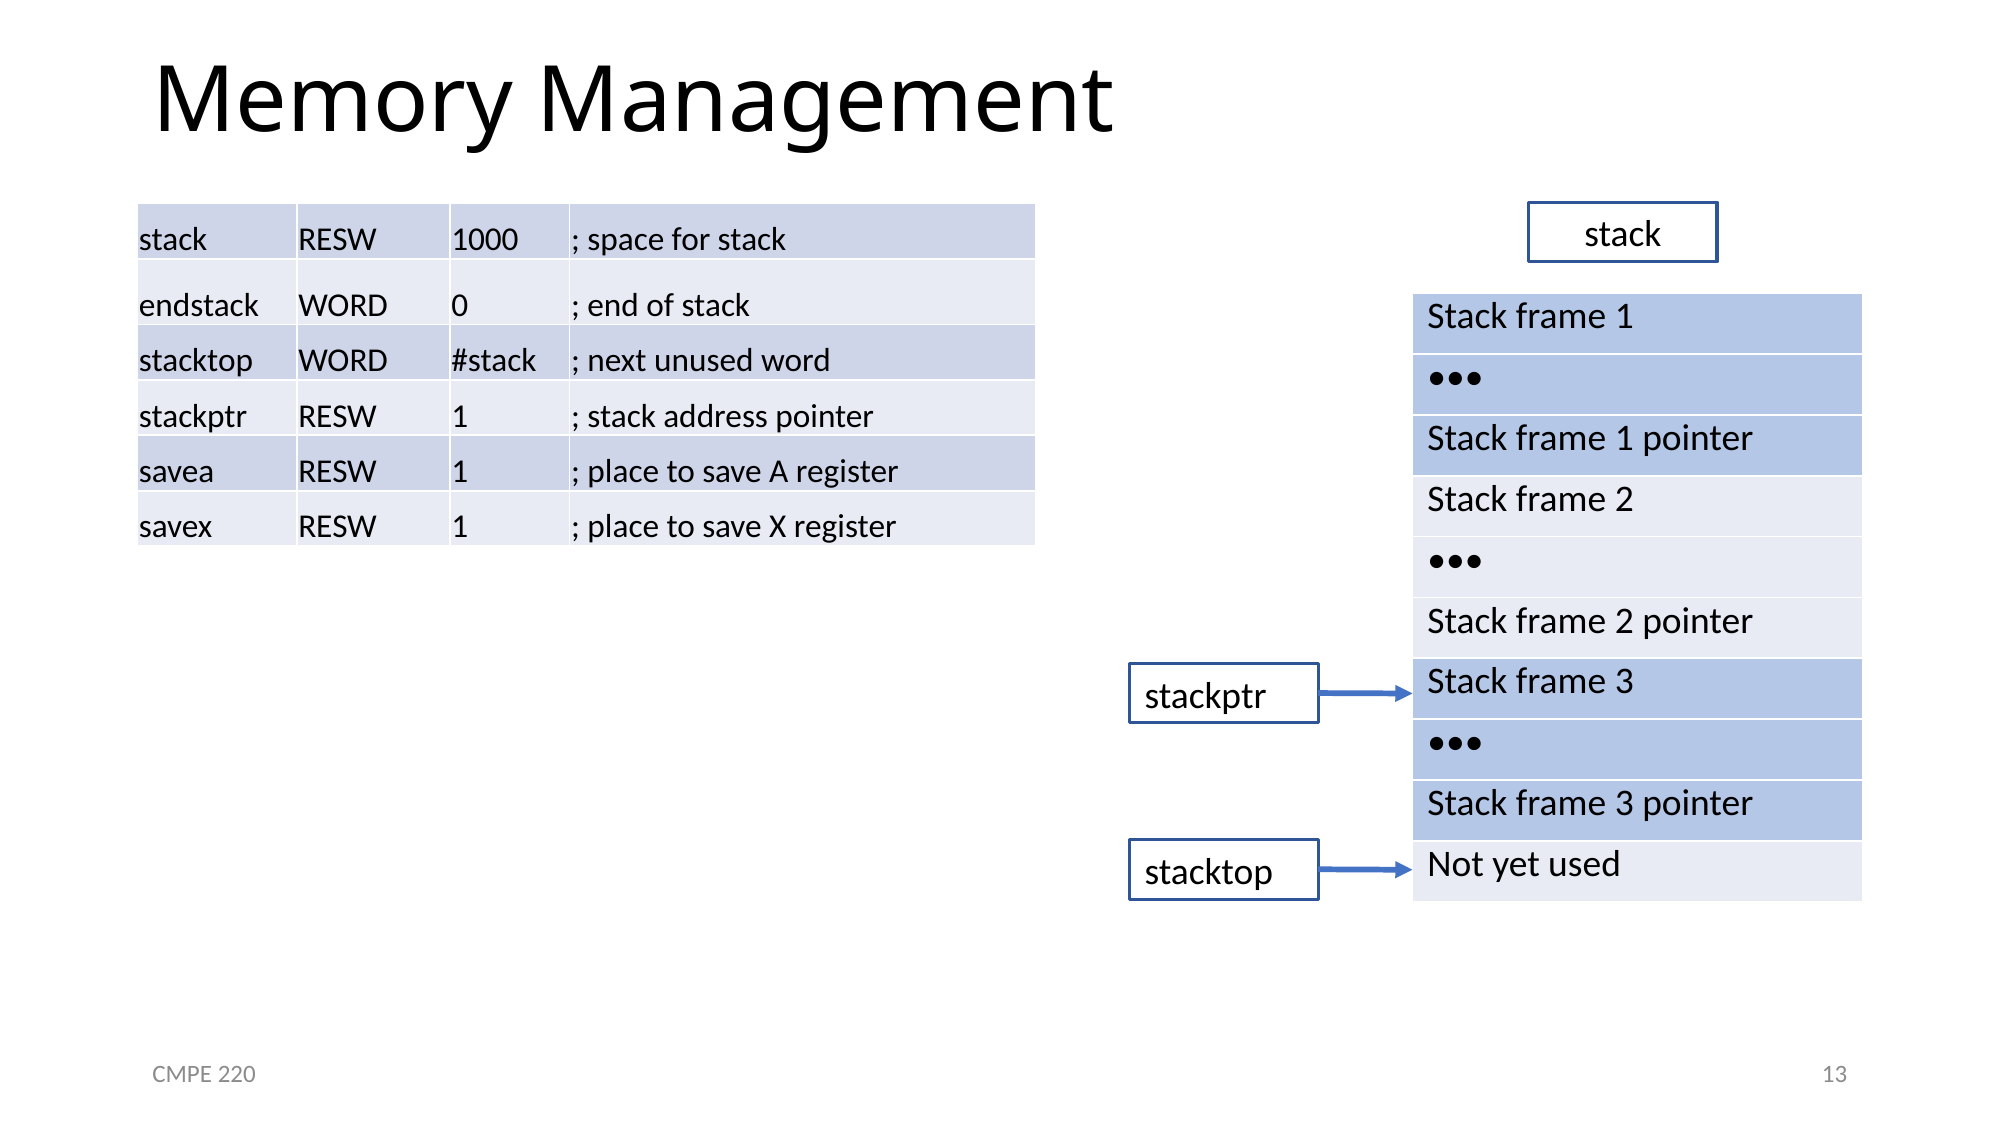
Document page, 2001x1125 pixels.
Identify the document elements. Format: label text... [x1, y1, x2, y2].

table_cell Stack frame 3 pointer [1413, 781, 1862, 840]
table_cell RESW [298, 492, 449, 545]
table_cell Stack frame 2 pointer [1413, 598, 1862, 657]
table_cell stackptr [138, 381, 296, 434]
table_cell ; end of stack [570, 260, 1035, 324]
slide_number CMPE 220 [137, 1042, 588, 1103]
table_header Stack frame 1 [1413, 294, 1862, 353]
title Memory Management [137, 0, 1863, 204]
table_cell ••• [1413, 355, 1862, 414]
table_cell endstack [138, 260, 296, 324]
table_header stack [138, 204, 296, 258]
table_cell 1 [451, 492, 569, 545]
table_cell ••• [1413, 537, 1862, 597]
table_cell ; stack address pointer [570, 381, 1035, 434]
table_cell ; place to save A register [570, 436, 1035, 490]
table_header RESW [298, 204, 449, 258]
table_cell 0 [451, 260, 569, 324]
table_cell Stack frame 3 [1413, 659, 1862, 718]
table_cell Stack frame 2 [1413, 477, 1862, 536]
table_cell RESW [298, 436, 449, 490]
table_cell ; next unused word [570, 325, 1035, 379]
text_box stacktop [1129, 839, 1319, 900]
table_cell 1 [451, 381, 569, 434]
table_cell savea [138, 436, 296, 490]
table_cell ; place to save X register [570, 492, 1035, 545]
table_cell stacktop [138, 325, 296, 379]
table_header 1000 [451, 204, 569, 258]
table_cell Not yet used [1413, 842, 1862, 901]
table_cell 1 [451, 436, 569, 490]
text_box stack [1528, 202, 1718, 262]
slide_number 13 [1412, 1042, 1863, 1103]
text_box stackptr [1129, 663, 1319, 723]
table_header ; space for stack [570, 204, 1035, 258]
table_cell #stack [451, 325, 569, 379]
table_cell WORD [298, 325, 449, 379]
table_cell WORD [298, 260, 449, 324]
table_cell ••• [1413, 720, 1862, 779]
table_cell savex [138, 492, 296, 545]
table_cell Stack frame 1 pointer [1413, 416, 1862, 475]
table_cell RESW [298, 381, 449, 434]
